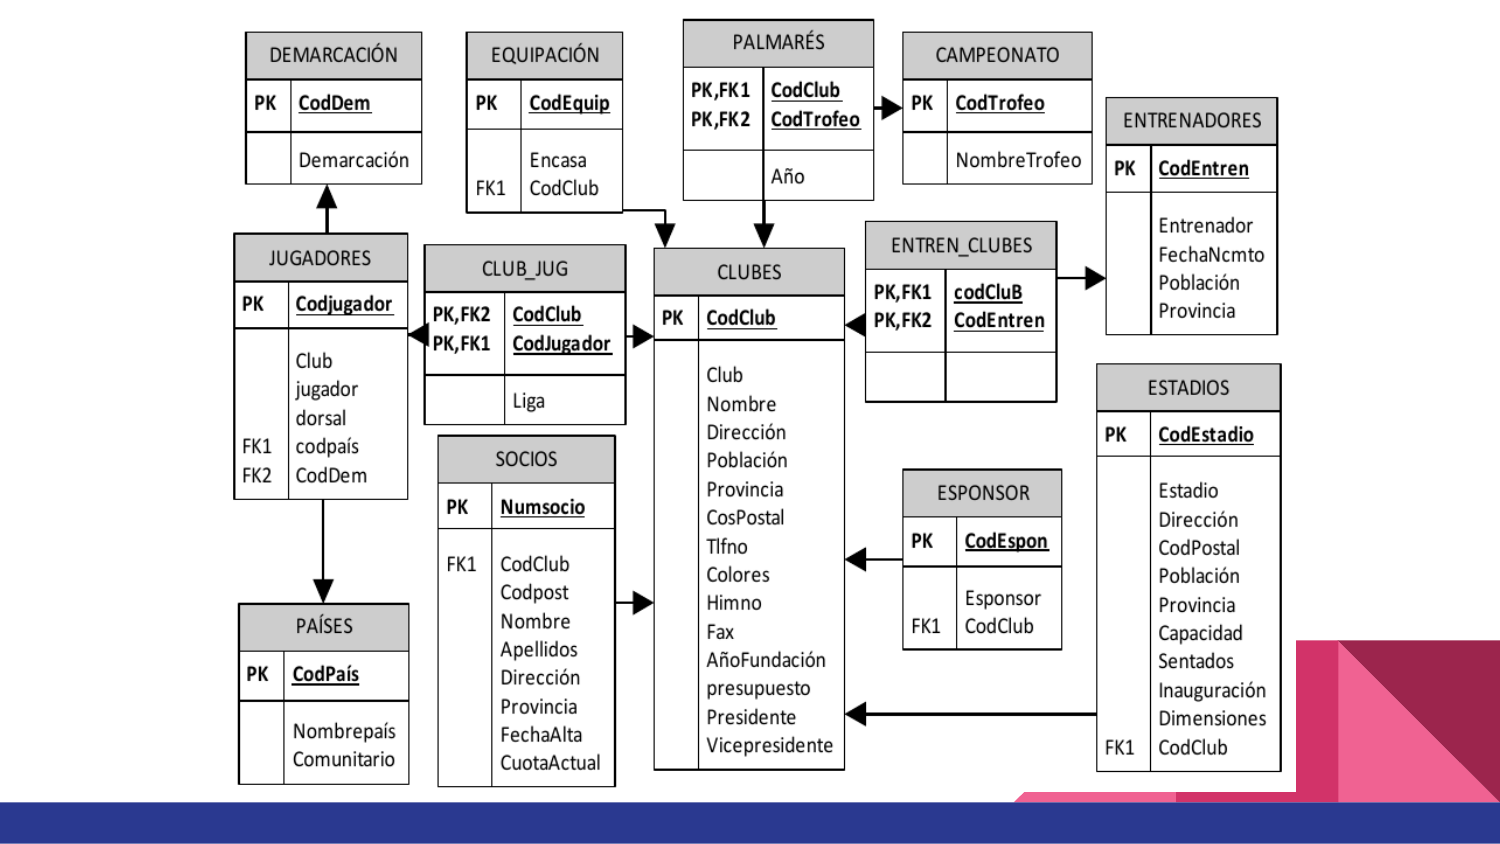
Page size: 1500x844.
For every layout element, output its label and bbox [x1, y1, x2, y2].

picture [204, 13, 1296, 792]
